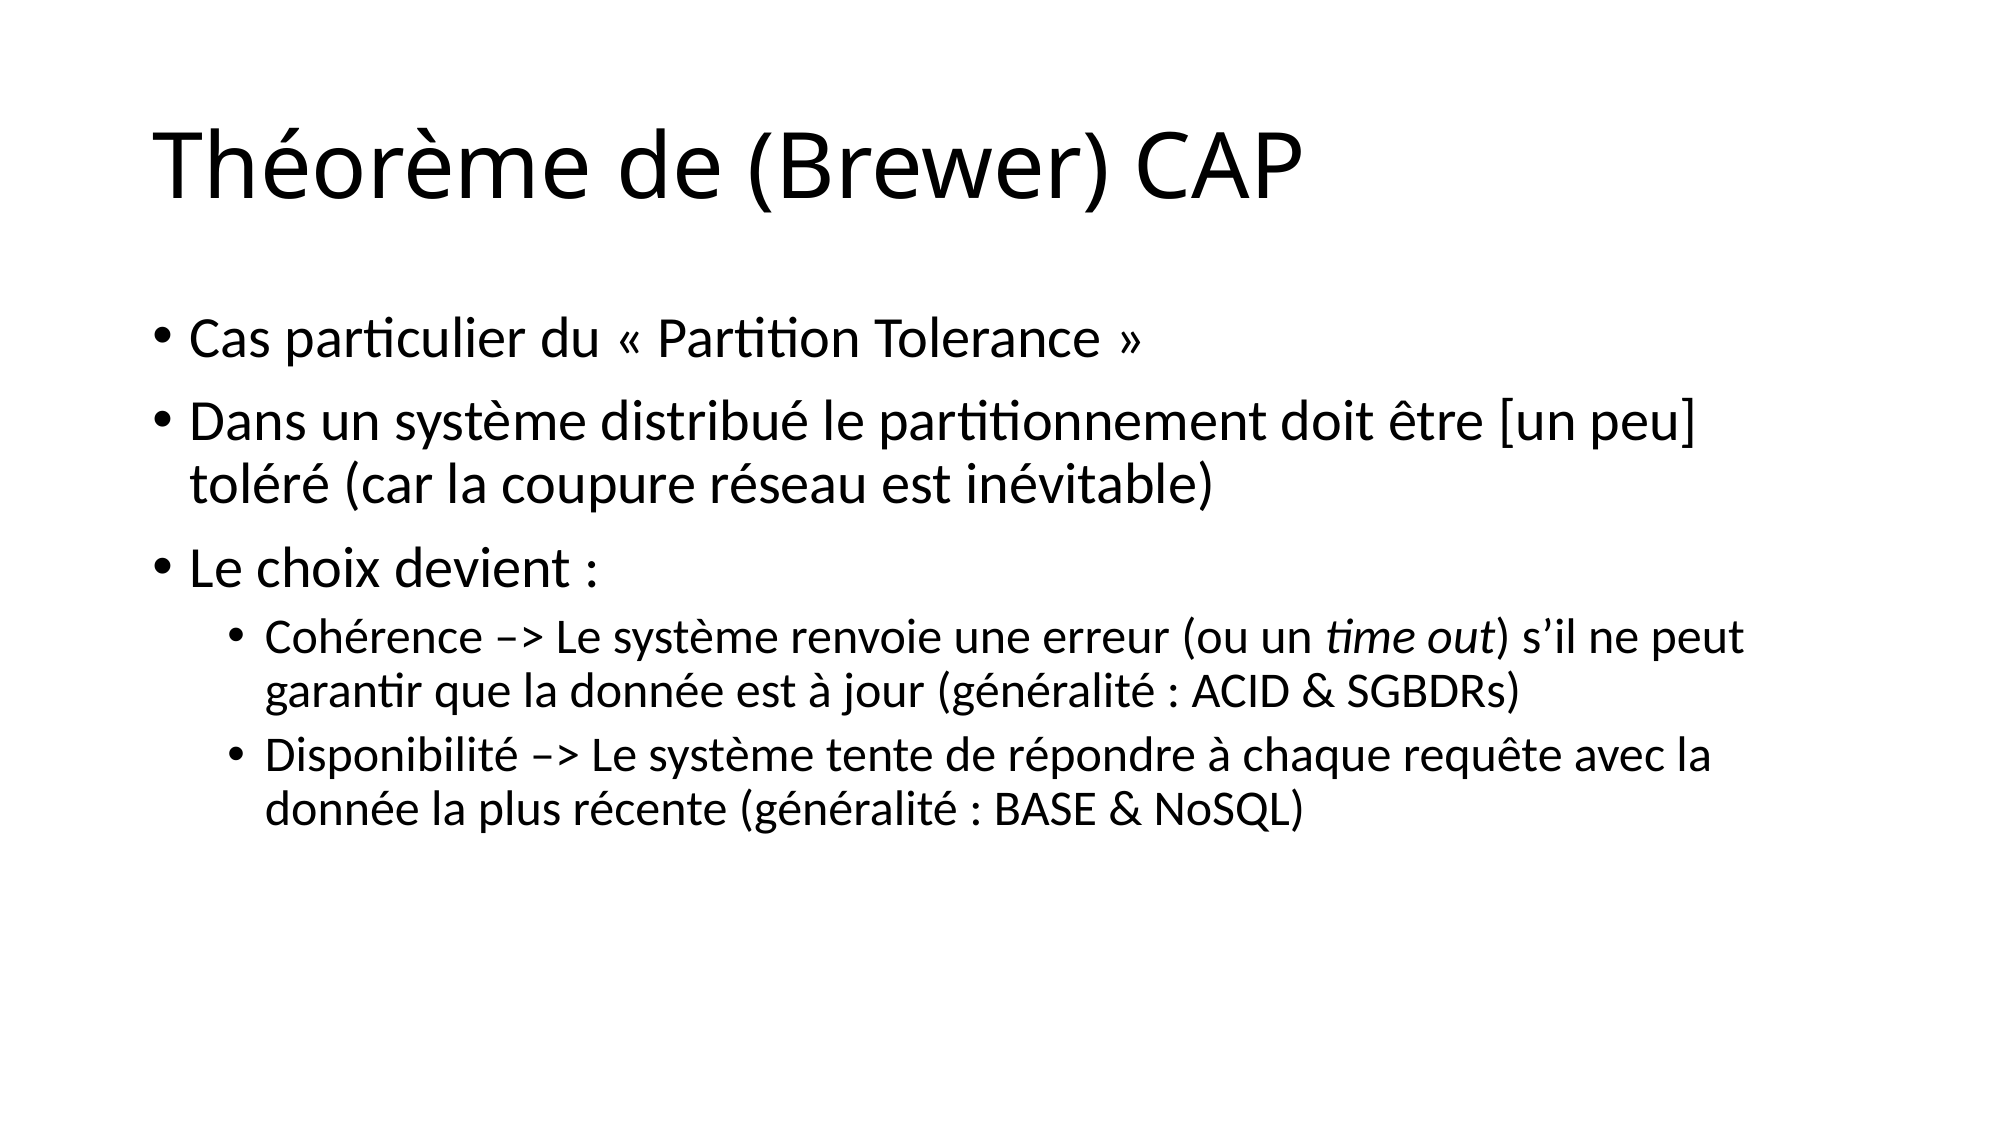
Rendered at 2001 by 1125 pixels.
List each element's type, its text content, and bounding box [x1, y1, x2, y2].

title Théorème de (Brewer) CAP [137, 59, 1863, 278]
list Cas particulier du « Partition Tolerance » Dans un système distribué le partitionnement doit être [un peu] toléré (car la coupure réseau est inévitable) Le choix devient : Cohérence –> Le système renvoie une erreur (ou un time out) s’il ne peut garantir que la donnée est à jour (généralité : ACID & SGBDRs) Disponibilité –> Le système tente de répondre à chaque requête avec la donnée la plus récente (généralité : BASE & NoSQL) [137, 299, 1863, 1014]
